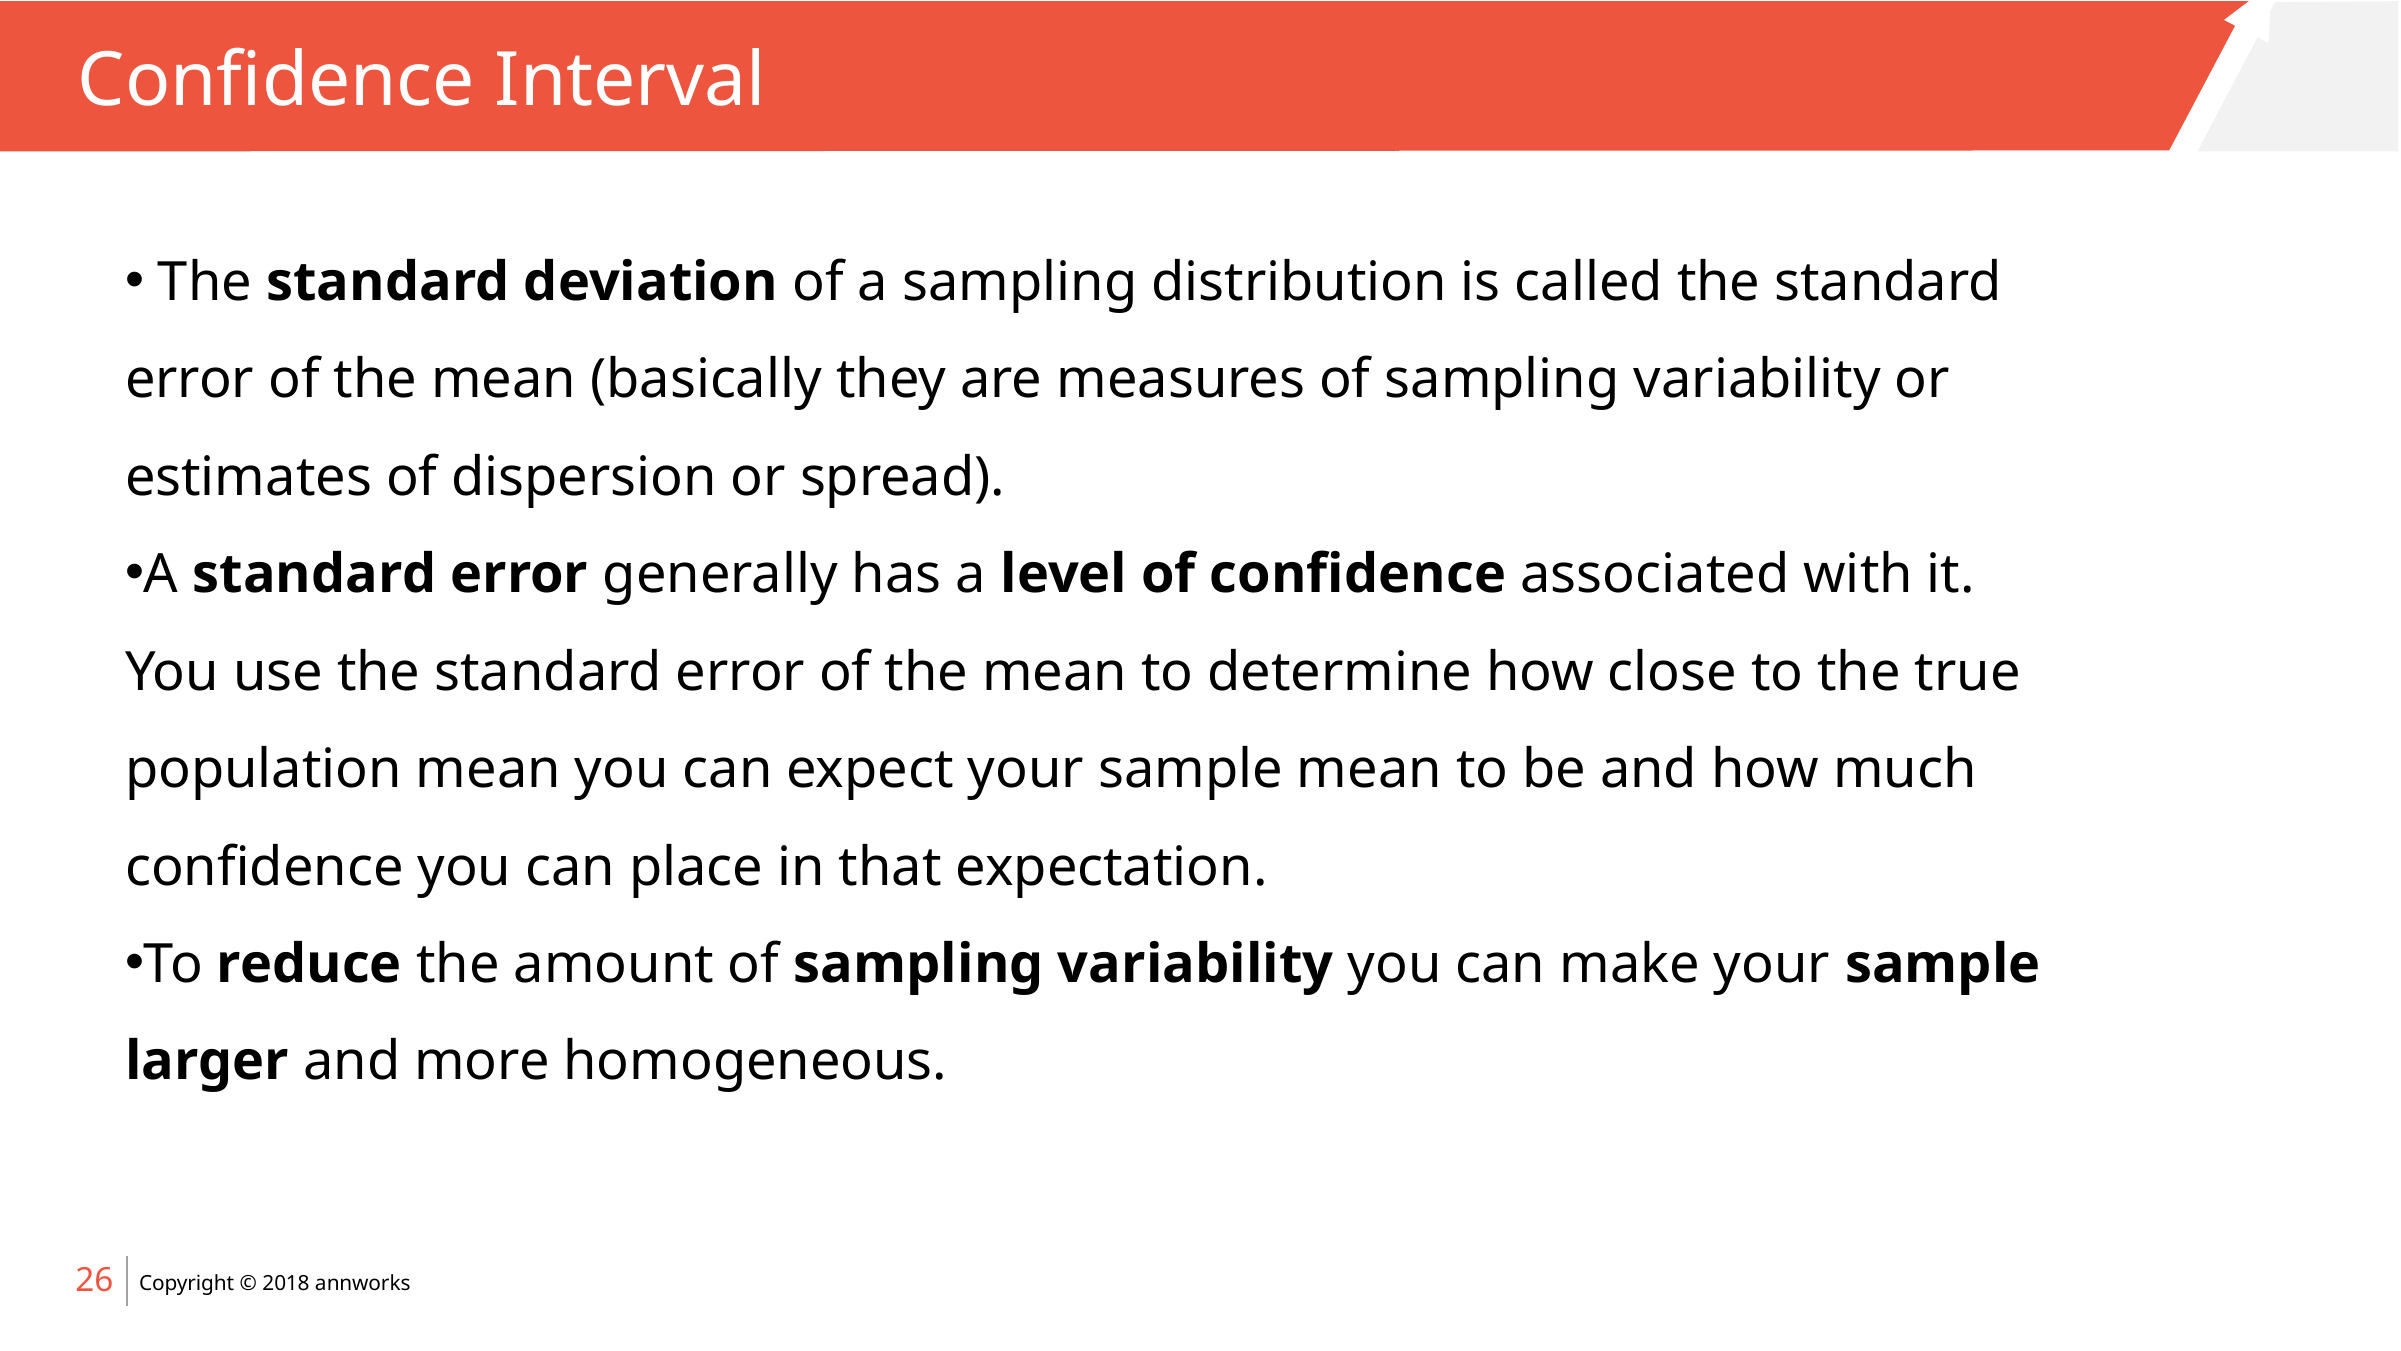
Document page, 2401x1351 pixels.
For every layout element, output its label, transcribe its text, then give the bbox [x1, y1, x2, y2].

text_box The standard deviation of a sampling distribution is called the standard error of the mean (basically they are measures of sampling variability or estimates of dispersion or spread). A standard error generally has a level of confidence associated with it. You use the standard error of the mean to determine how close to the true population mean you can expect your sample mean to be and how much confidence you can place in that expectation. To reduce the amount of sampling variability you can make your sample larger and more homogeneous. [110, 206, 2056, 1196]
title Confidence Interval [77, 24, 2328, 126]
slide_number 26 [75, 1260, 117, 1302]
